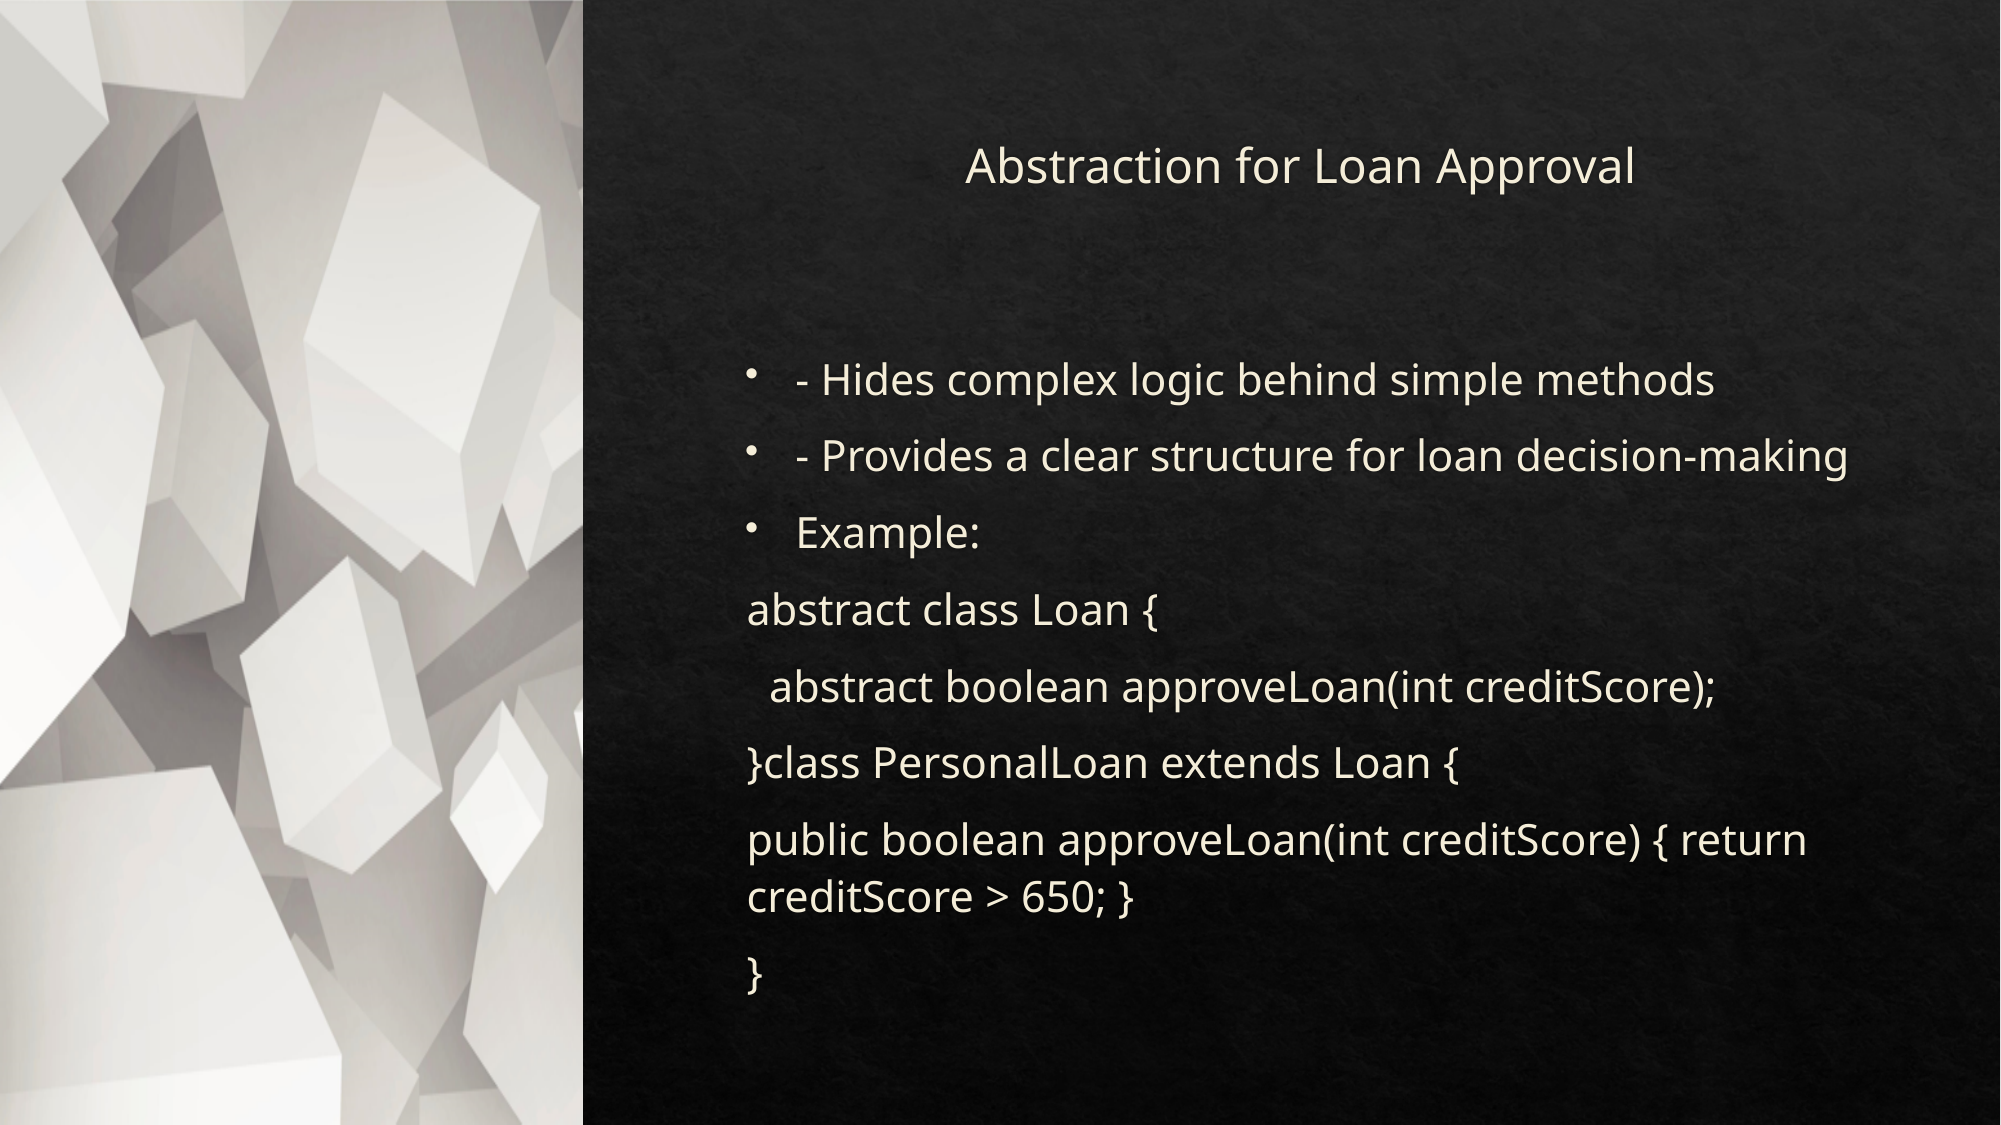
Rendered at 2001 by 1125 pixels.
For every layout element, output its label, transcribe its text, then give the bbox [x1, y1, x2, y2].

list - Hides complex logic behind simple methods - Provides a clear structure for loan decision-making Example: abstract class Loan { abstract boolean approveLoan(int creditScore); }class PersonalLoan extends Loan { public boolean approveLoan(int creditScore) { return creditScore > 650; } } [725, 339, 1878, 1044]
picture [0, 0, 583, 1125]
title Abstraction for Loan Approval [683, 81, 1920, 252]
